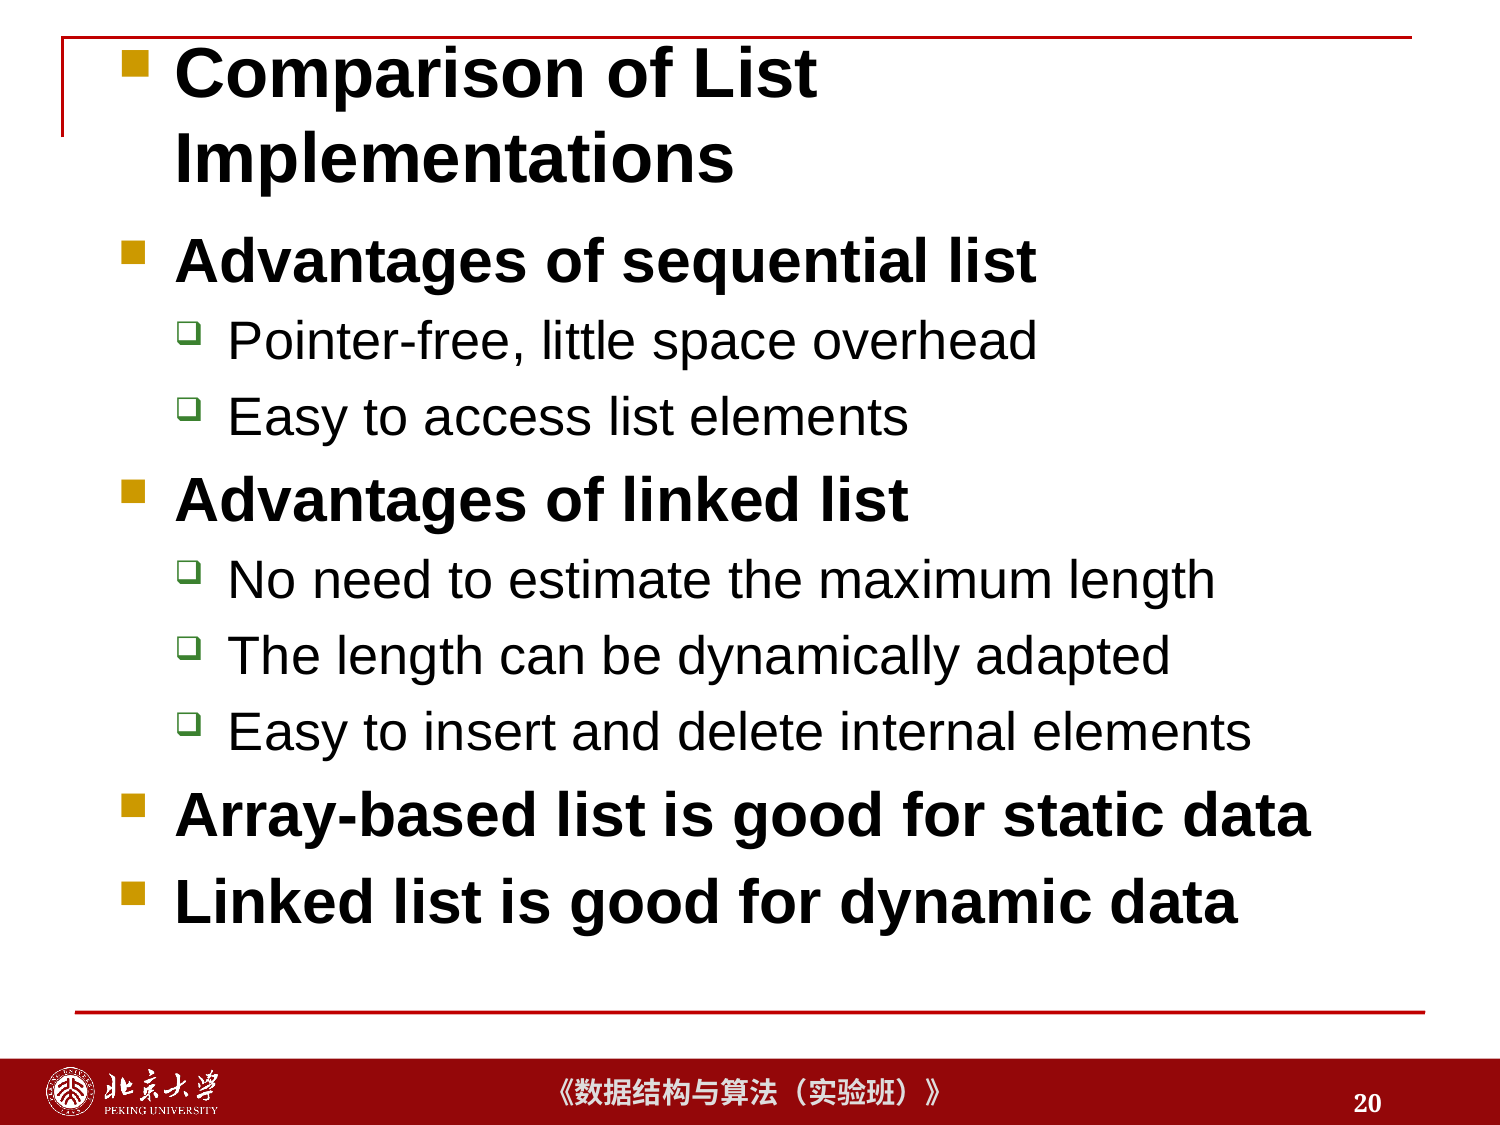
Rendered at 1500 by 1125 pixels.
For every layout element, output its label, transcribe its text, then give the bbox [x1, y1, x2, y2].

list Advantages of sequential list Pointer-free, little space overhead Easy to access list elements Advantages of linked list No need to estimate the maximum length The length can be dynamically adapted Easy to insert and delete internal elements Array-based list is good for static data Linked list is good for dynamic data [103, 212, 1397, 986]
title Comparison of List Implementations [103, 37, 1397, 186]
slide_number 20 [1059, 1074, 1397, 1125]
picture [46, 1067, 218, 1116]
